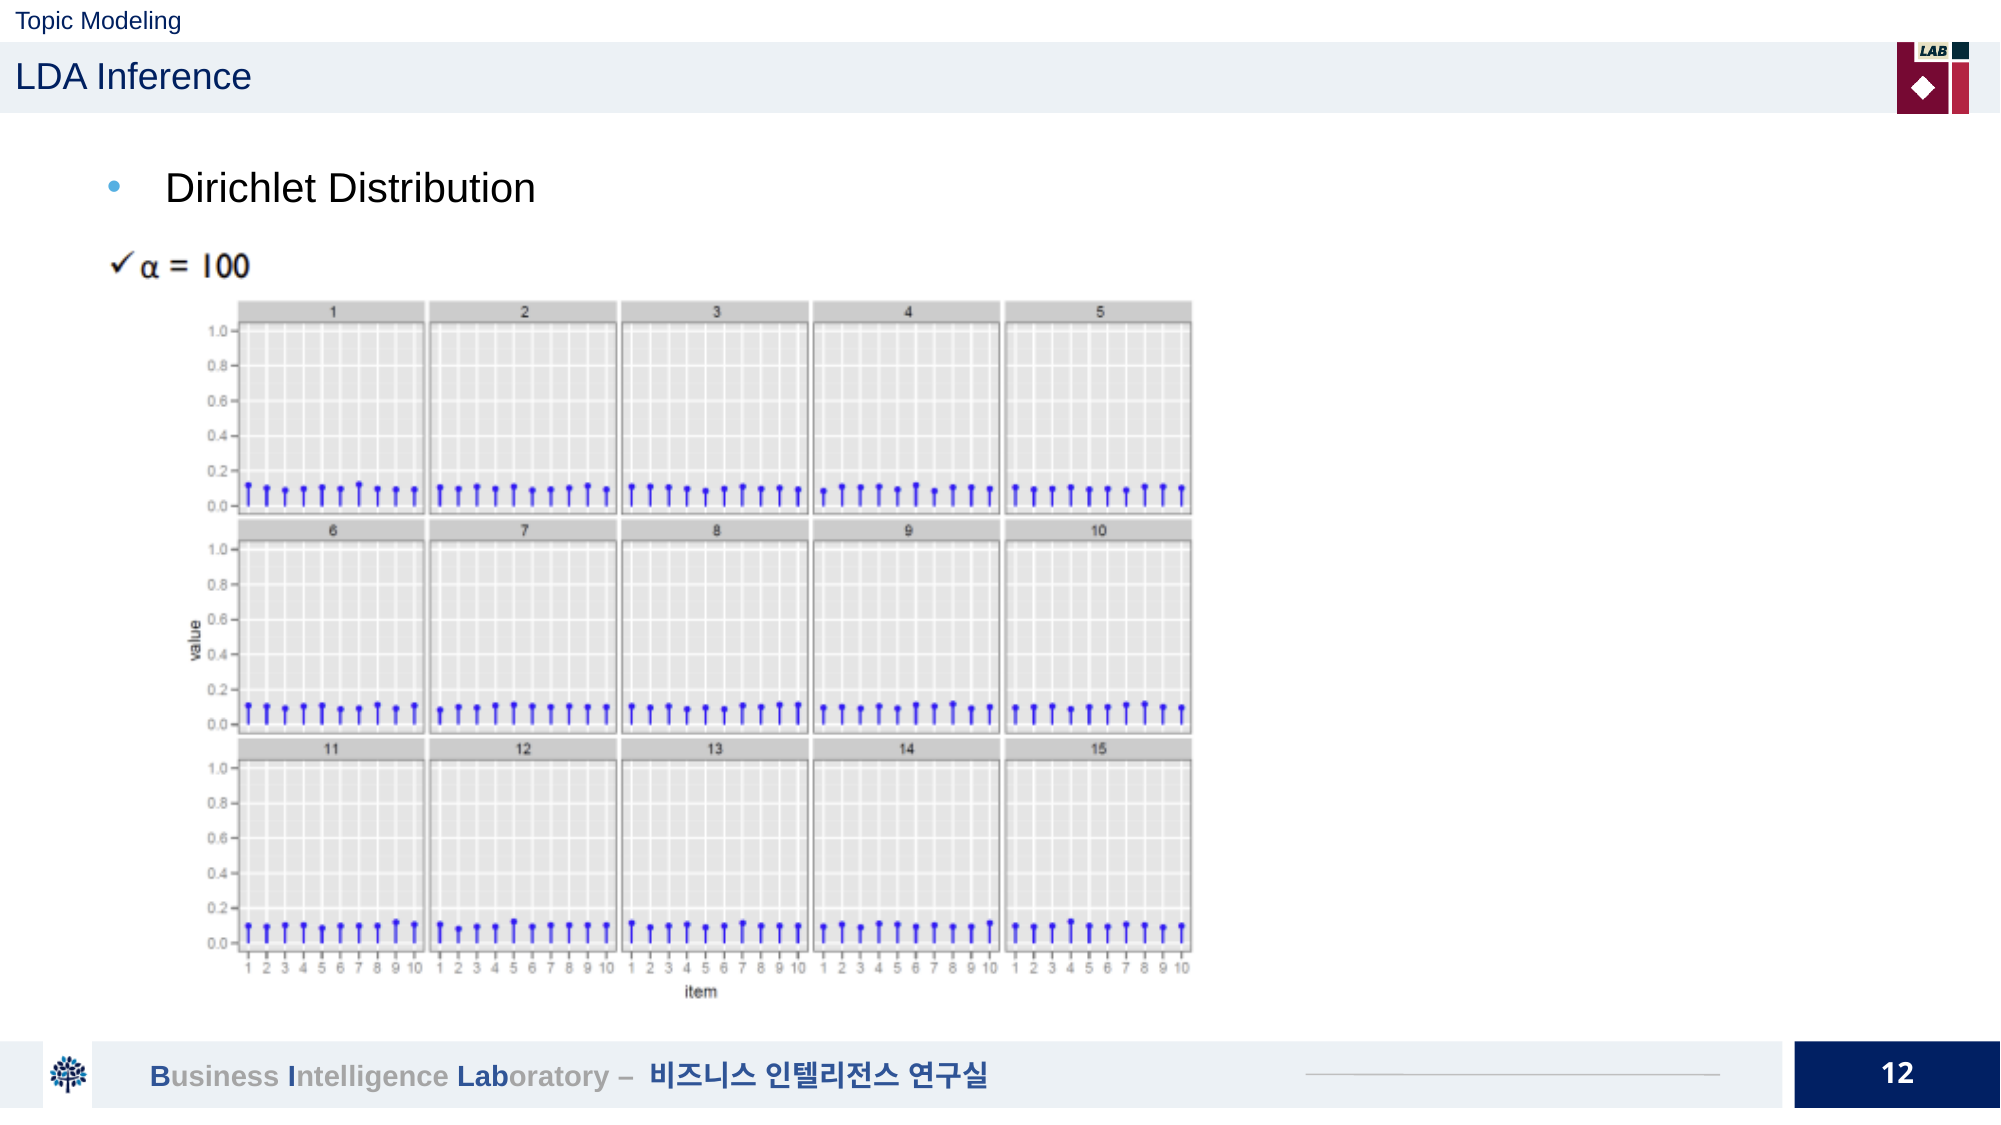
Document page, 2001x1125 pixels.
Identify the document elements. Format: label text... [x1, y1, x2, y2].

title Topic Modeling [0, 0, 598, 42]
slide_number 12 [1825, 1044, 1970, 1105]
subtitle LDA Inference [0, 42, 1326, 113]
picture [43, 1041, 92, 1108]
picture [91, 242, 1285, 1012]
picture [1897, 41, 1969, 114]
list Dirichlet Distribution [73, 138, 1927, 1028]
